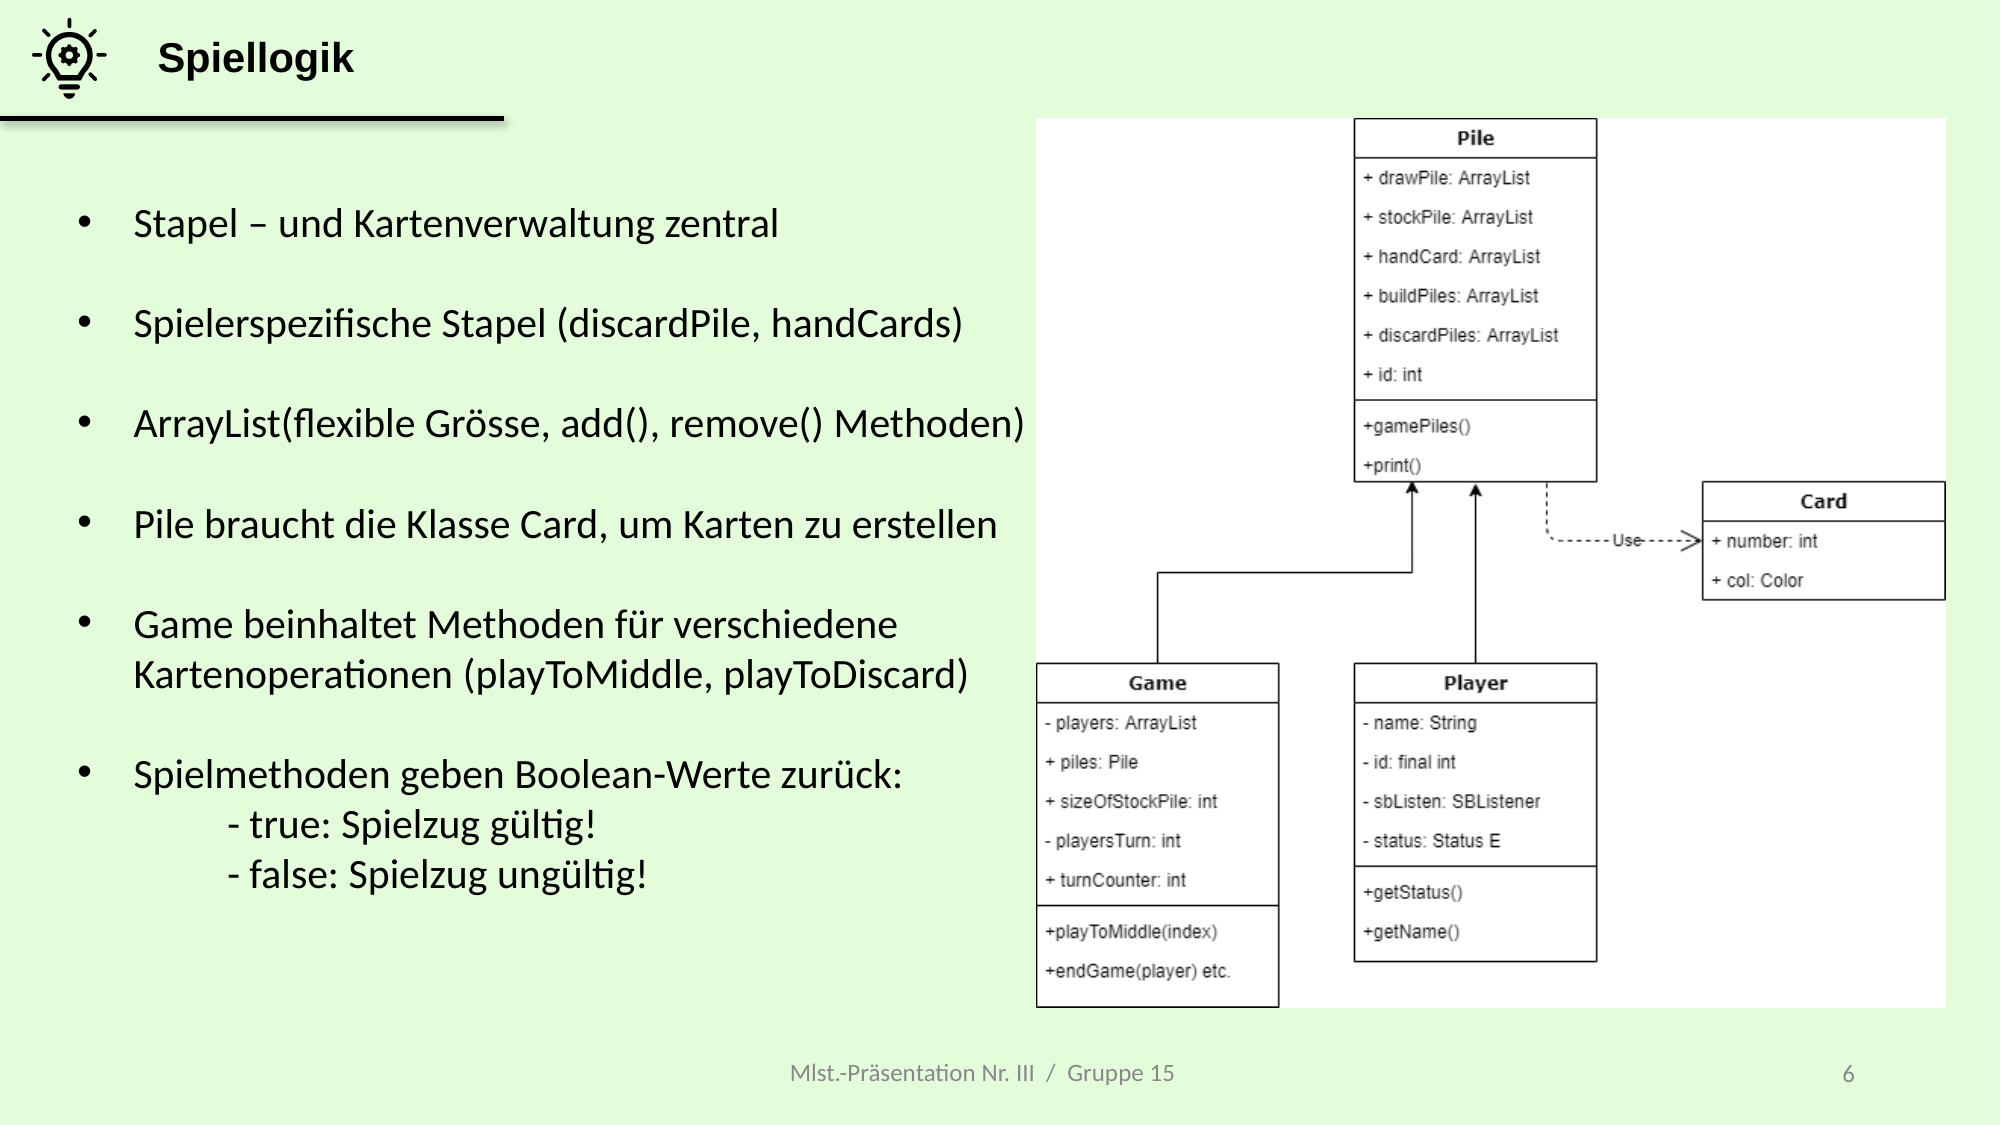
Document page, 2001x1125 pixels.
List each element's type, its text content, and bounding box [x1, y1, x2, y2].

text_box Stapel – und Kartenverwaltung zentral Spielerspezifische Stapel (discardPile, handCards) ArrayList(flexible Grösse, add(), remove() Methoden) Pile braucht die Klasse Card, um Karten zu erstellen Game beinhaltet Methoden für verschiedene Kartenoperationen (playToMiddle, playToDiscard) Spielmethoden geben Boolean-Werte zurück: - true: Spielzug gültig! - false: Spielzug ungültig! [69, 188, 1946, 1125]
picture [25, 14, 115, 104]
picture [1036, 117, 1946, 1008]
title Spiellogik [0, 0, 1726, 119]
